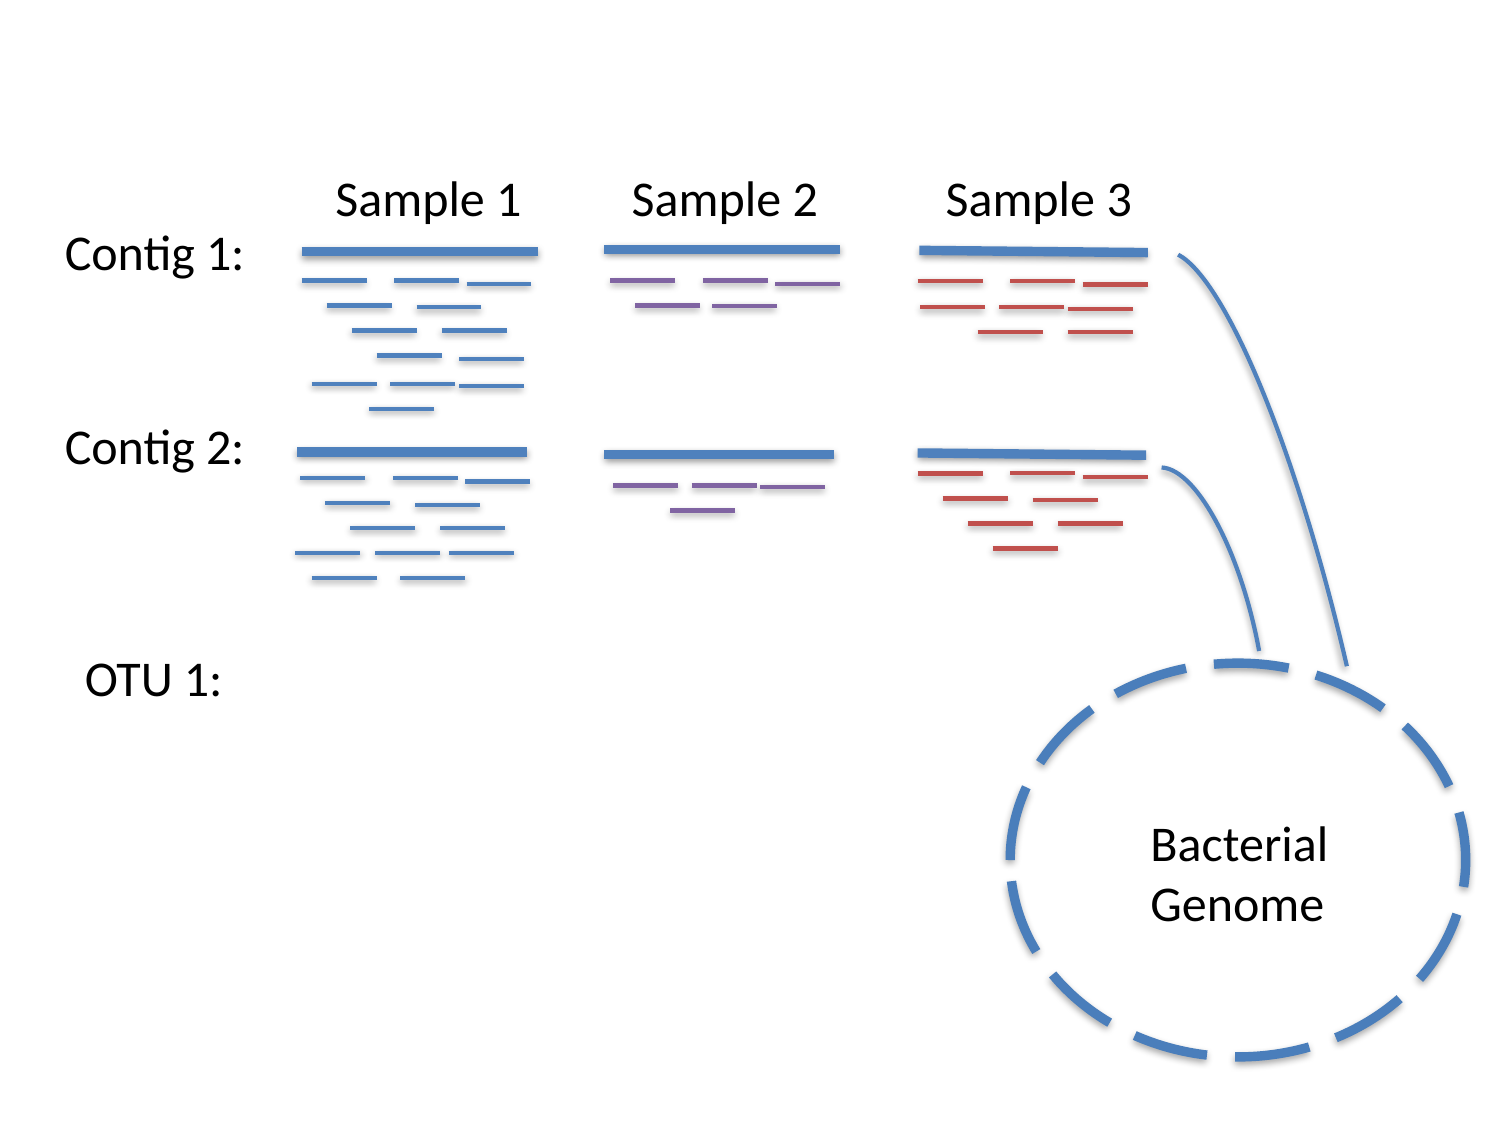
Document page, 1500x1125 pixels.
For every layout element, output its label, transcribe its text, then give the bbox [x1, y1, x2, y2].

text_box [1009, 662, 1467, 1058]
text_box [1161, 465, 1262, 652]
text_box Contig 2: [50, 407, 260, 483]
text_box OTU 1: [70, 639, 238, 714]
text_box Sample 3 [930, 159, 1147, 235]
text_box Bacterial Genome [1135, 804, 1355, 940]
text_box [917, 452, 1147, 456]
text_box [1177, 252, 1349, 686]
text_box Sample 2 [616, 159, 833, 235]
text_box Sample 1 [320, 159, 537, 235]
text_box Contig 1: [50, 212, 260, 288]
